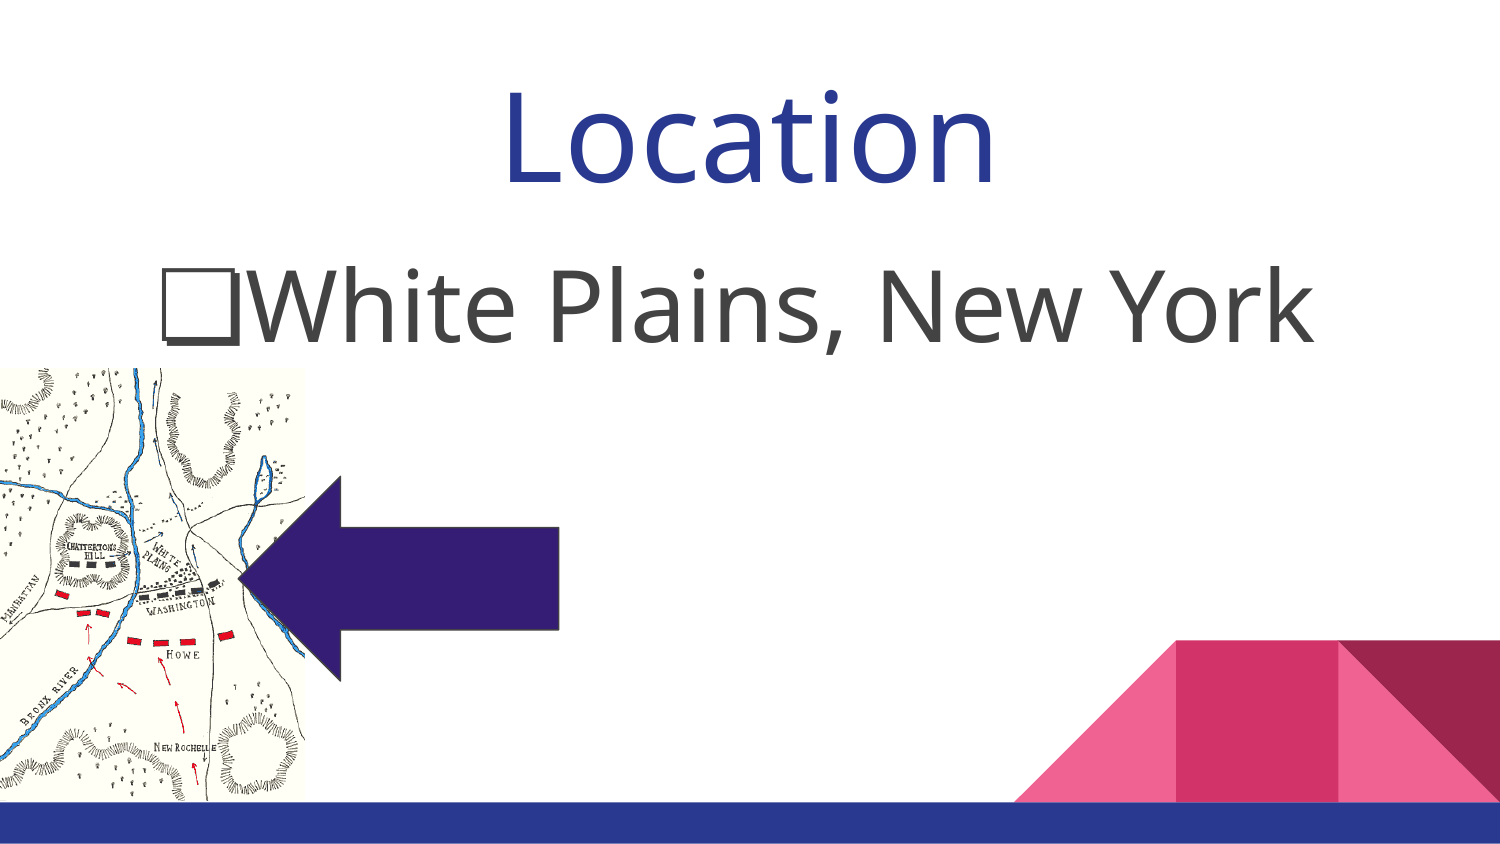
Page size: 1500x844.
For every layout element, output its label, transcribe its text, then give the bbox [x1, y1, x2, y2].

picture [0, 368, 305, 801]
text_box [309, 476, 559, 682]
list White Plains, New York [37, 209, 1436, 758]
title Location [51, 42, 1449, 142]
